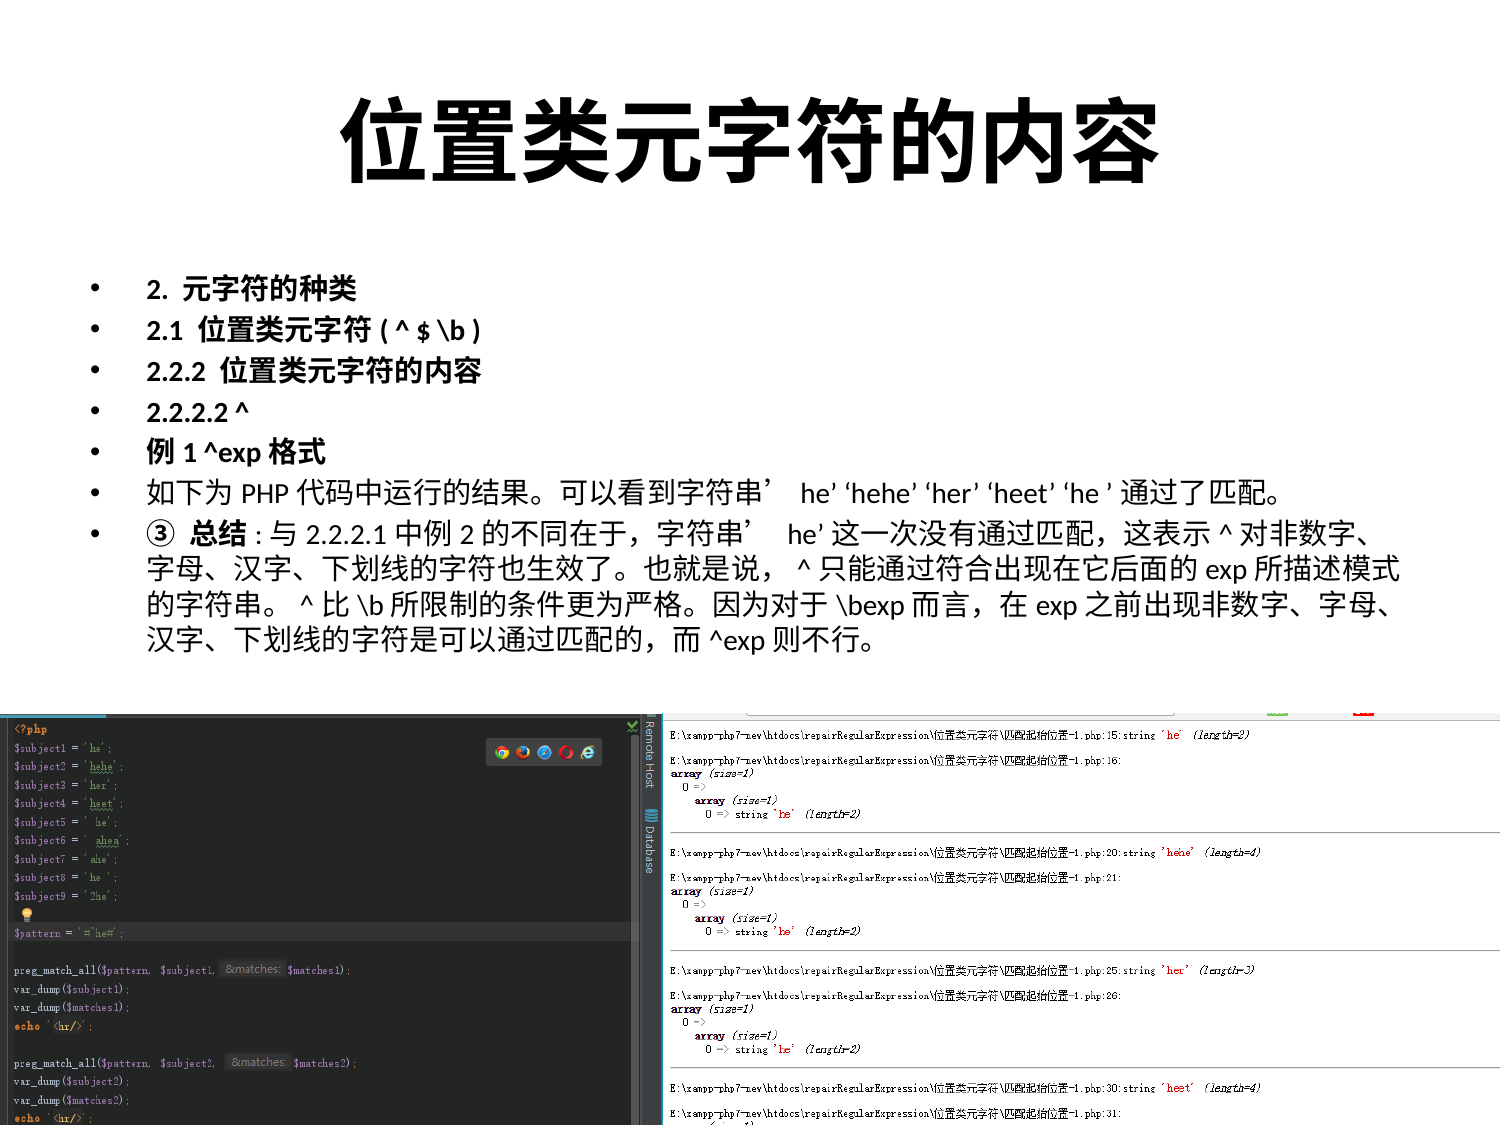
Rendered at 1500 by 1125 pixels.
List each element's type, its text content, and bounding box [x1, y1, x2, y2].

picture [0, 713, 1500, 1125]
title 位置类元字符的内容 [75, 45, 1425, 233]
list 2. 元字符的种类 2.1 位置类元字符( ^ $ \b ) 2.2.2 位置类元字符的内容 2.2.2.2 ^ 例1 ^exp格式 如下为PHP代码中运行的结果。可以看到字符串’he’ ‘hehe’ ‘her’ ‘heet’ ‘he ’通过了匹配。 ③ 总结:与2.2.2.1中例2的不同在于，字符串’ he’这一次没有通过匹配，这表示^对非数字、字母、汉字、下划线的字符也生效了。也就是说，^只能通过符合出现在它后面的exp所描述模式的字符串。^比\b所限制的条件更为严格。因为对于\bexp而言，在exp之前出现非数字、字母、汉字、下划线的字符是可以通过匹配的，而^exp则不行。 [75, 262, 1425, 713]
